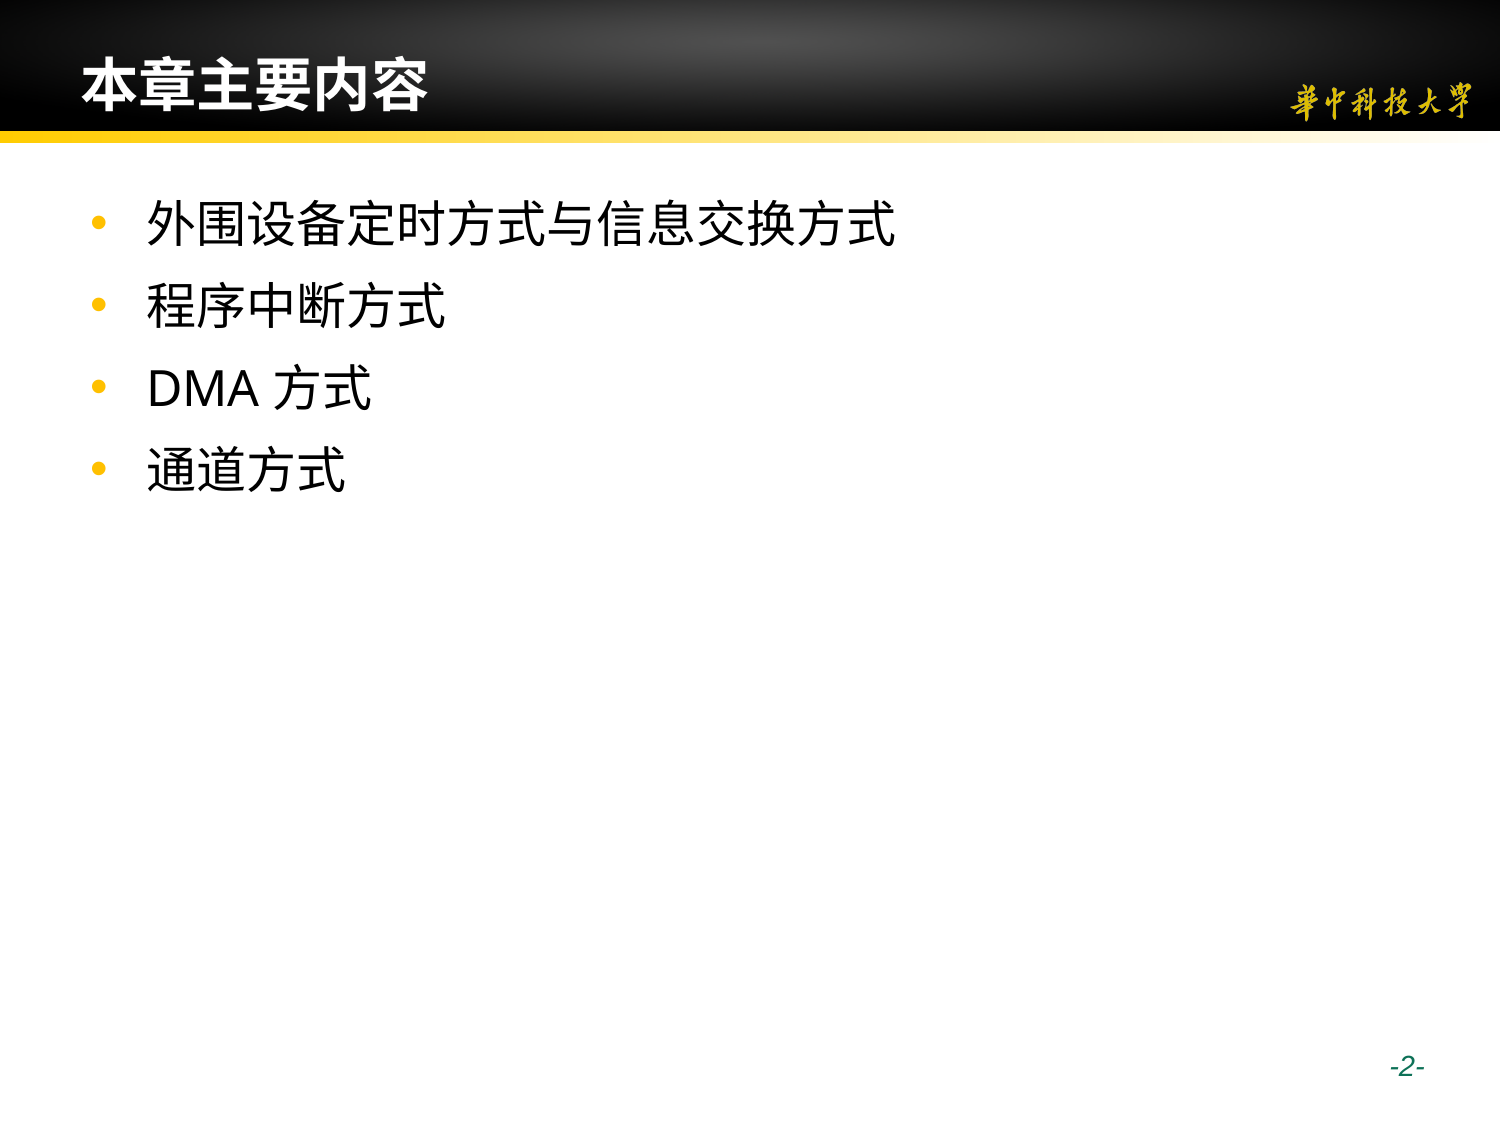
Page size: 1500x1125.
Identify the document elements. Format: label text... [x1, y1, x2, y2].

list 外围设备定时方式与信息交换方式 程序中断方式 DMA方式 通道方式 [74, 172, 1424, 1000]
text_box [562, 131, 567, 143]
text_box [650, 131, 655, 143]
slide_number -2- [1281, 1039, 1448, 1118]
text_box [738, 131, 744, 143]
picture [0, 0, 1500, 131]
title 本章主要内容 [64, 34, 1416, 131]
